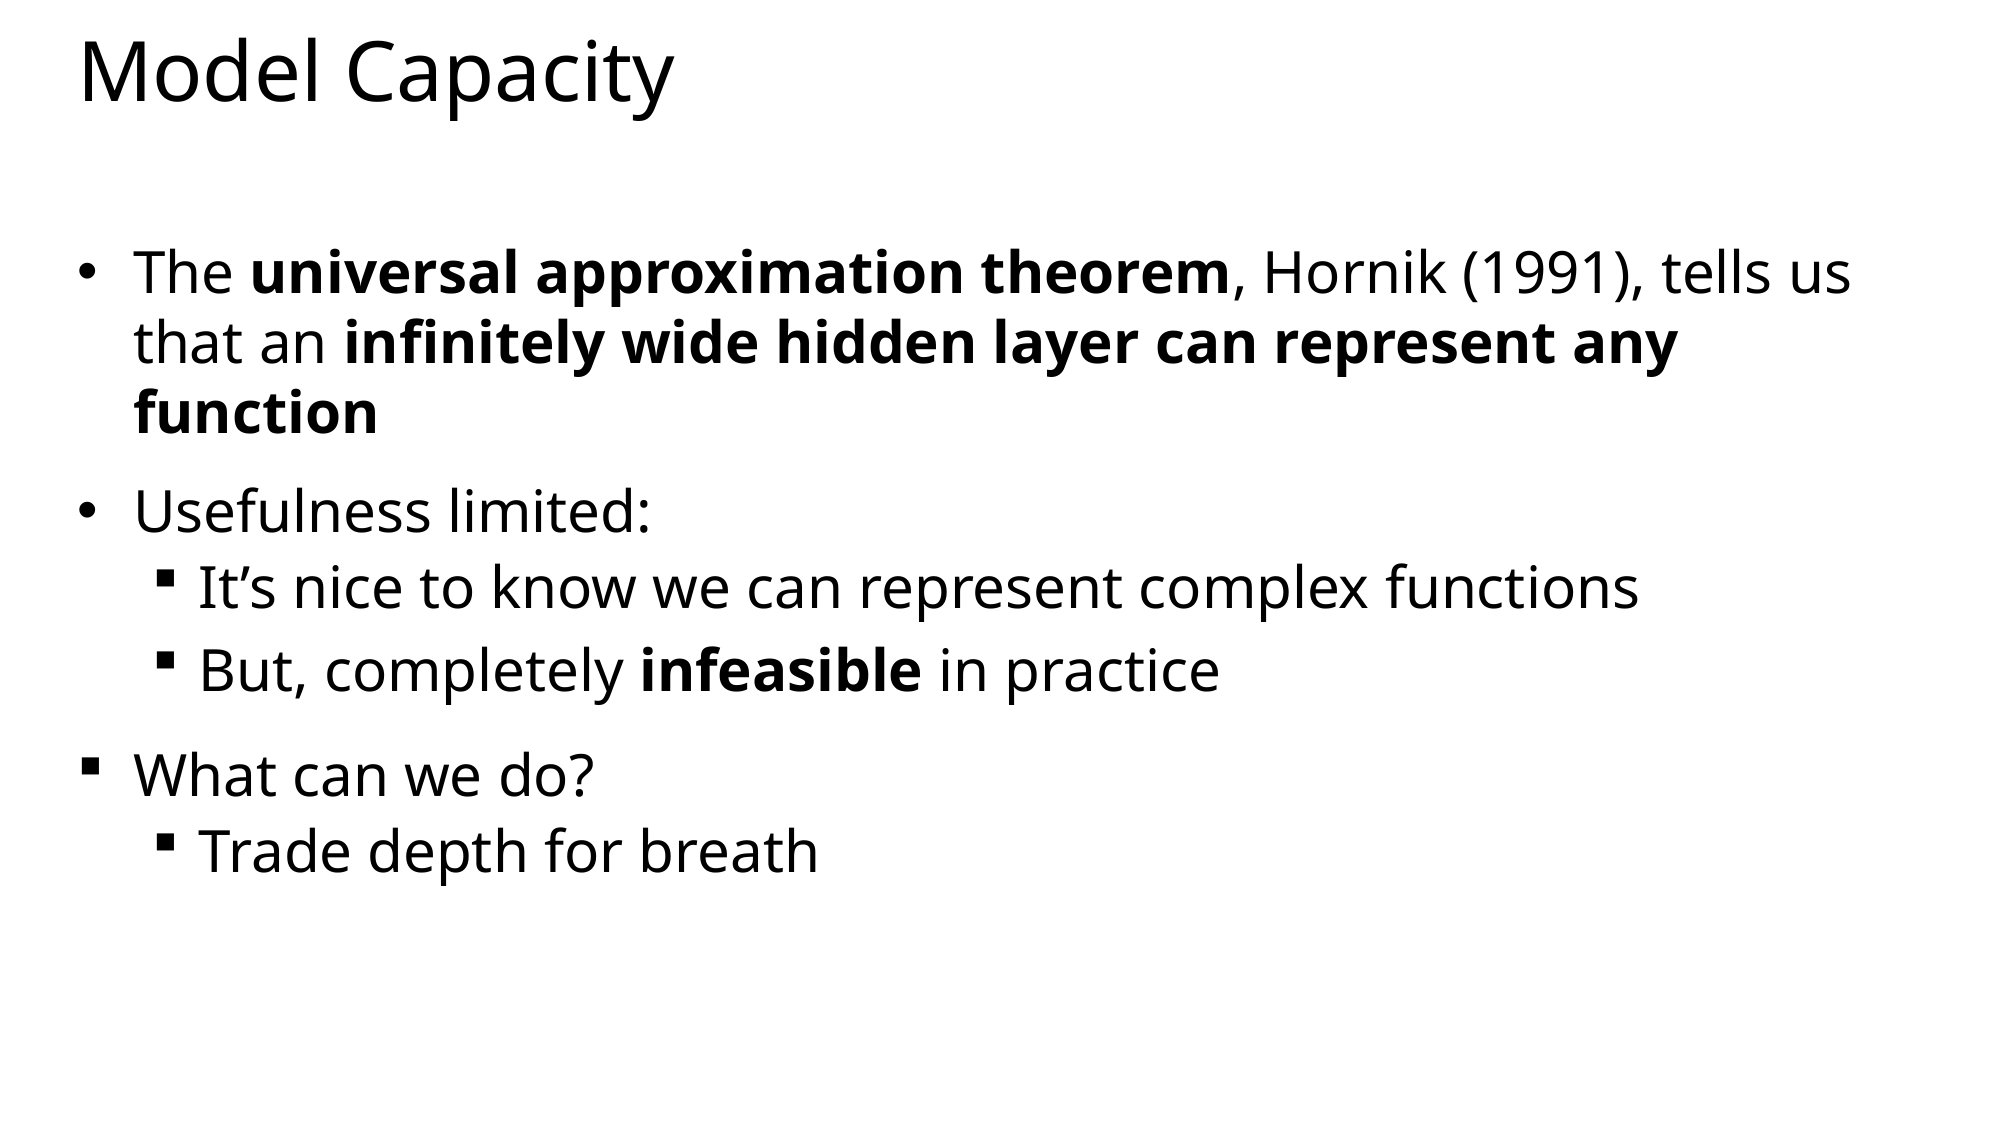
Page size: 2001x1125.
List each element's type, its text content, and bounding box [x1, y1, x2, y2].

title Model Capacity [62, 29, 1953, 205]
list The universal approximation theorem, Hornik (1991), tells us that an infinitely wide hidden layer can represent any function Usefulness limited: It’s nice to know we can represent complex functions But, completely infeasible in practice What can we do? Trade depth for breath [62, 227, 1953, 1096]
